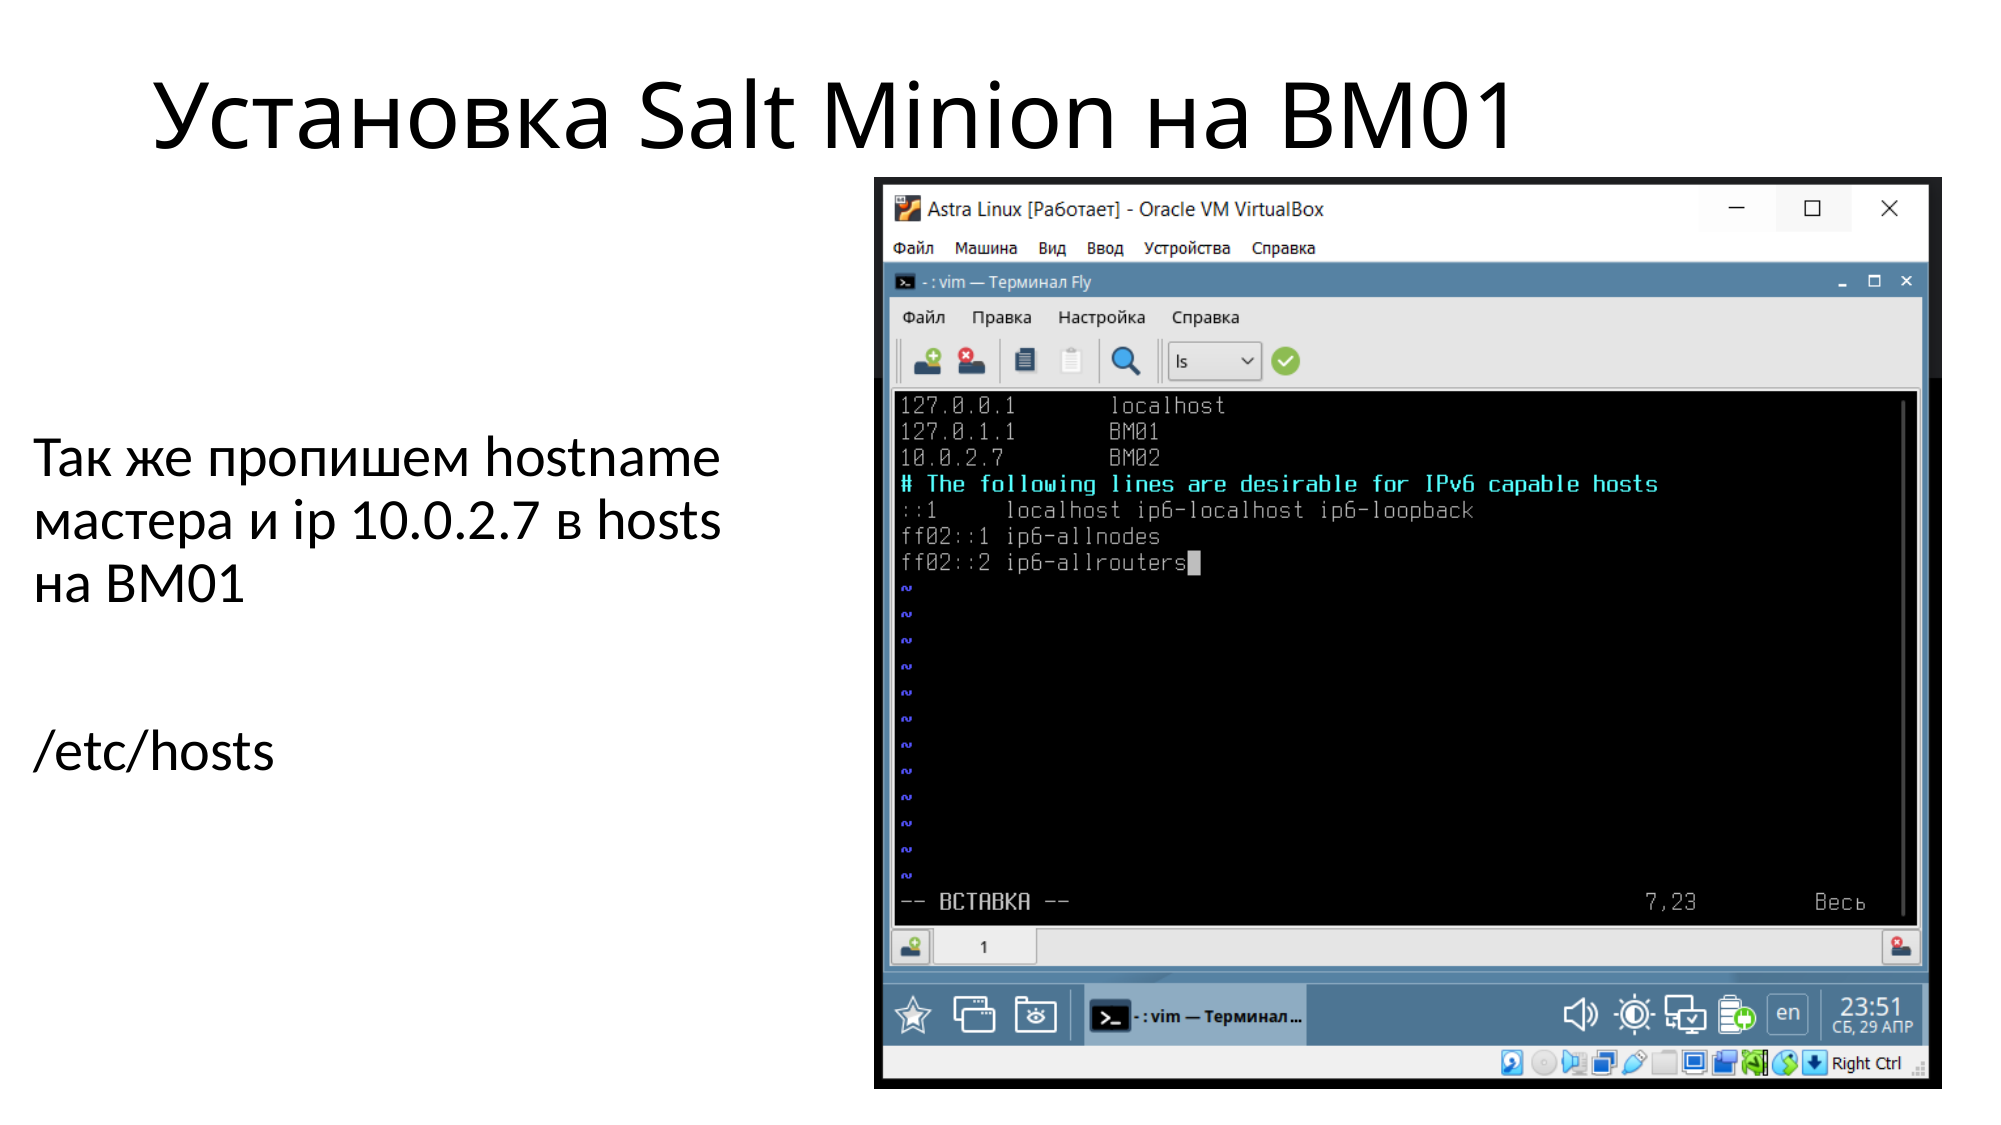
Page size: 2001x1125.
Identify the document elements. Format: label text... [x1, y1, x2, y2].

title Установка Salt Minion на ВМ01 [137, 59, 1863, 178]
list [874, 177, 1942, 1089]
list Так же пропишем hostname мастера и ip 10.0.2.7 в hosts на BM01 /etc/hosts [18, 195, 796, 1014]
